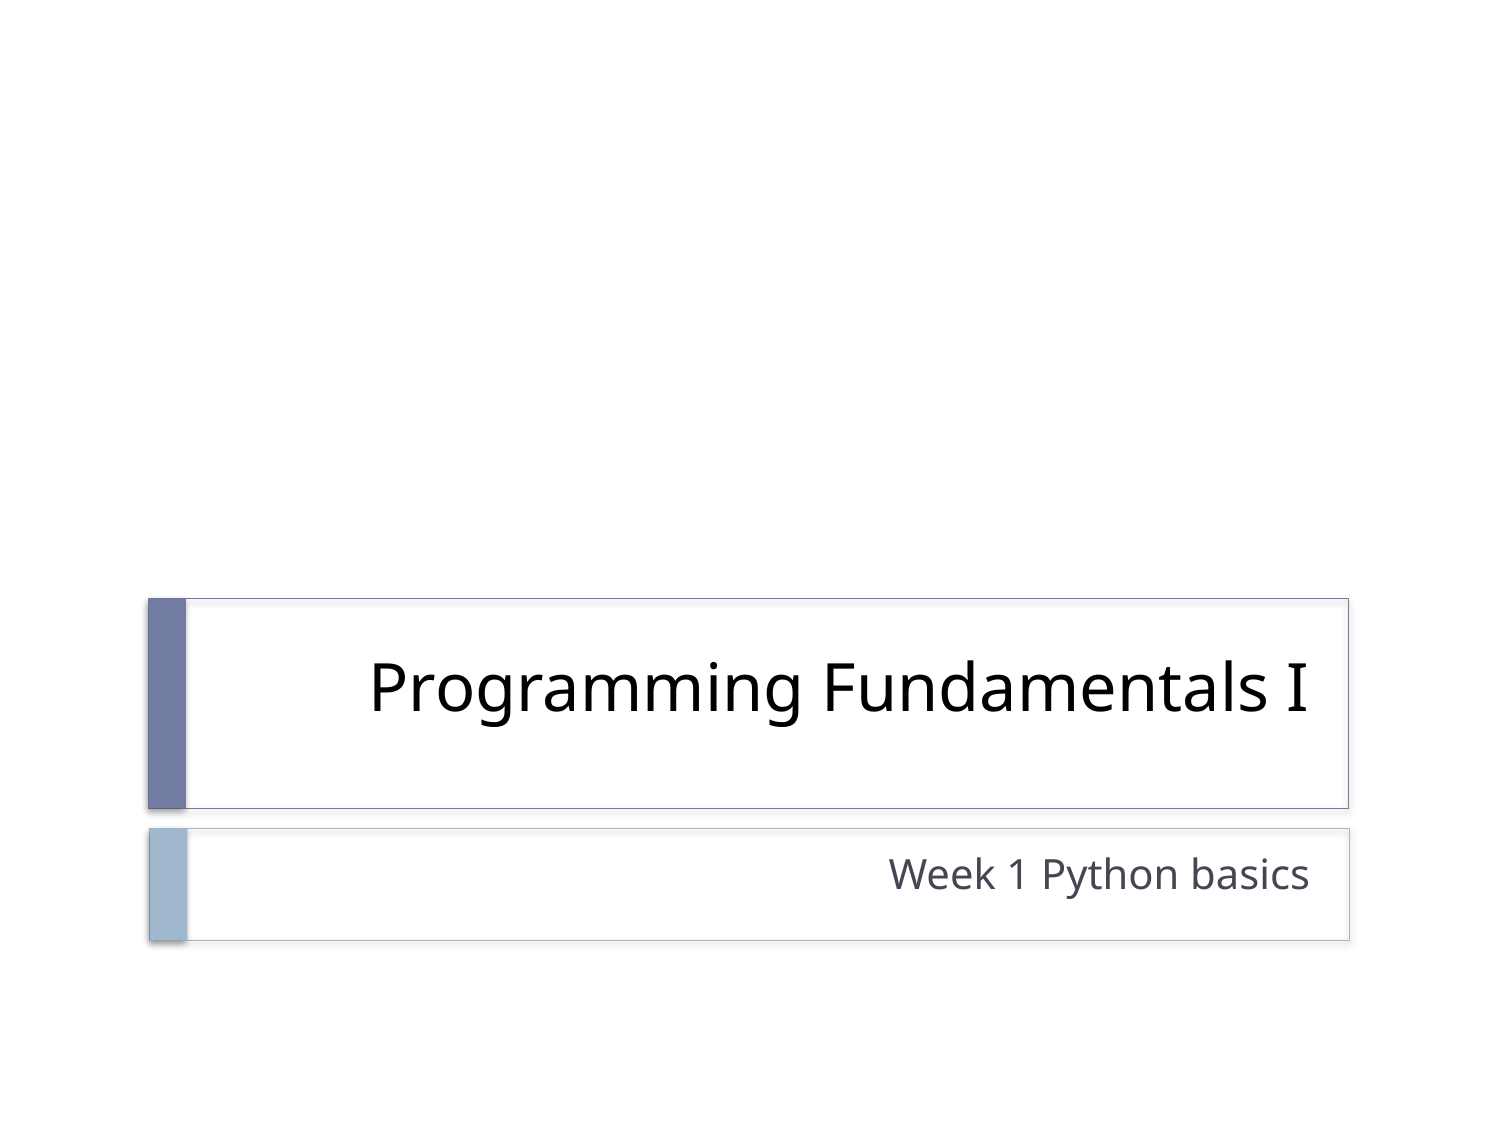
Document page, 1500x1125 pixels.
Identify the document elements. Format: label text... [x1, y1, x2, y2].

title Programming Fundamentals I [200, 637, 1325, 800]
subtitle Week 1 Python basics [200, 840, 1325, 929]
